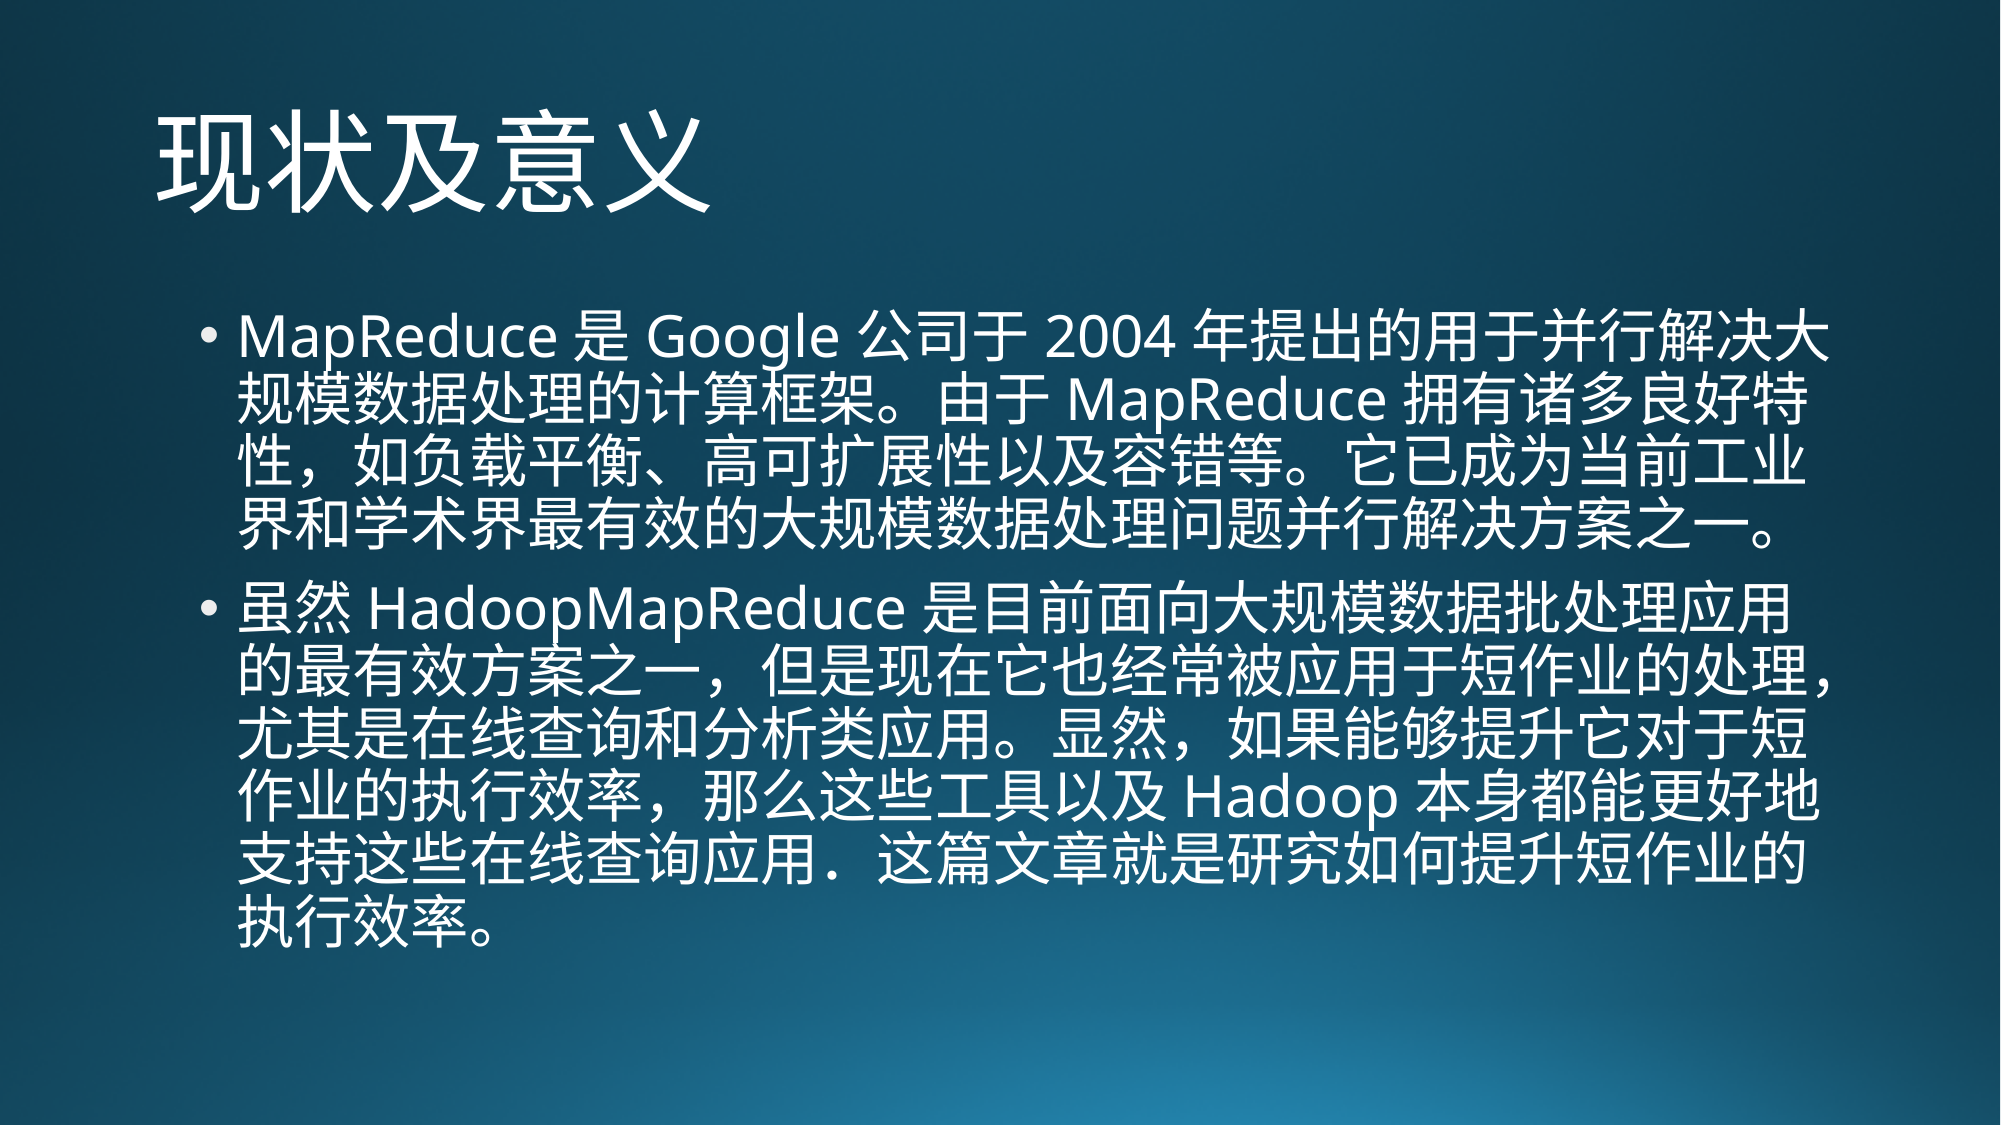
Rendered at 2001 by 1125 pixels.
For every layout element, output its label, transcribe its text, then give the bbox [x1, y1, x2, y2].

list MapReduce是Google公司于2004年提出的用于并行解决大规模数据处理的计算框架。由于MapReduce拥有诸多良好特性，如负载平衡、高可扩展性以及容错等。它已成为当前工业界和学术界最有效的大规模数据处理问题并行解决方案之一。 虽然HadoopMapReduce是目前面向大规模数据批处理应用的最有效方案之一，但是现在它也经常被应用于短作业的处理，尤其是在线查询和分析类应用。显然，如果能够提升它对于短作业的执行效率，那么这些工具以及Hadoop本身都能更好地支持这些在线查询应用．这篇文章就是研究如何提升短作业的执行效率。 [183, 299, 1863, 1014]
title 现状及意义 [137, 59, 1863, 278]
picture [0, 0, 2001, 1125]
